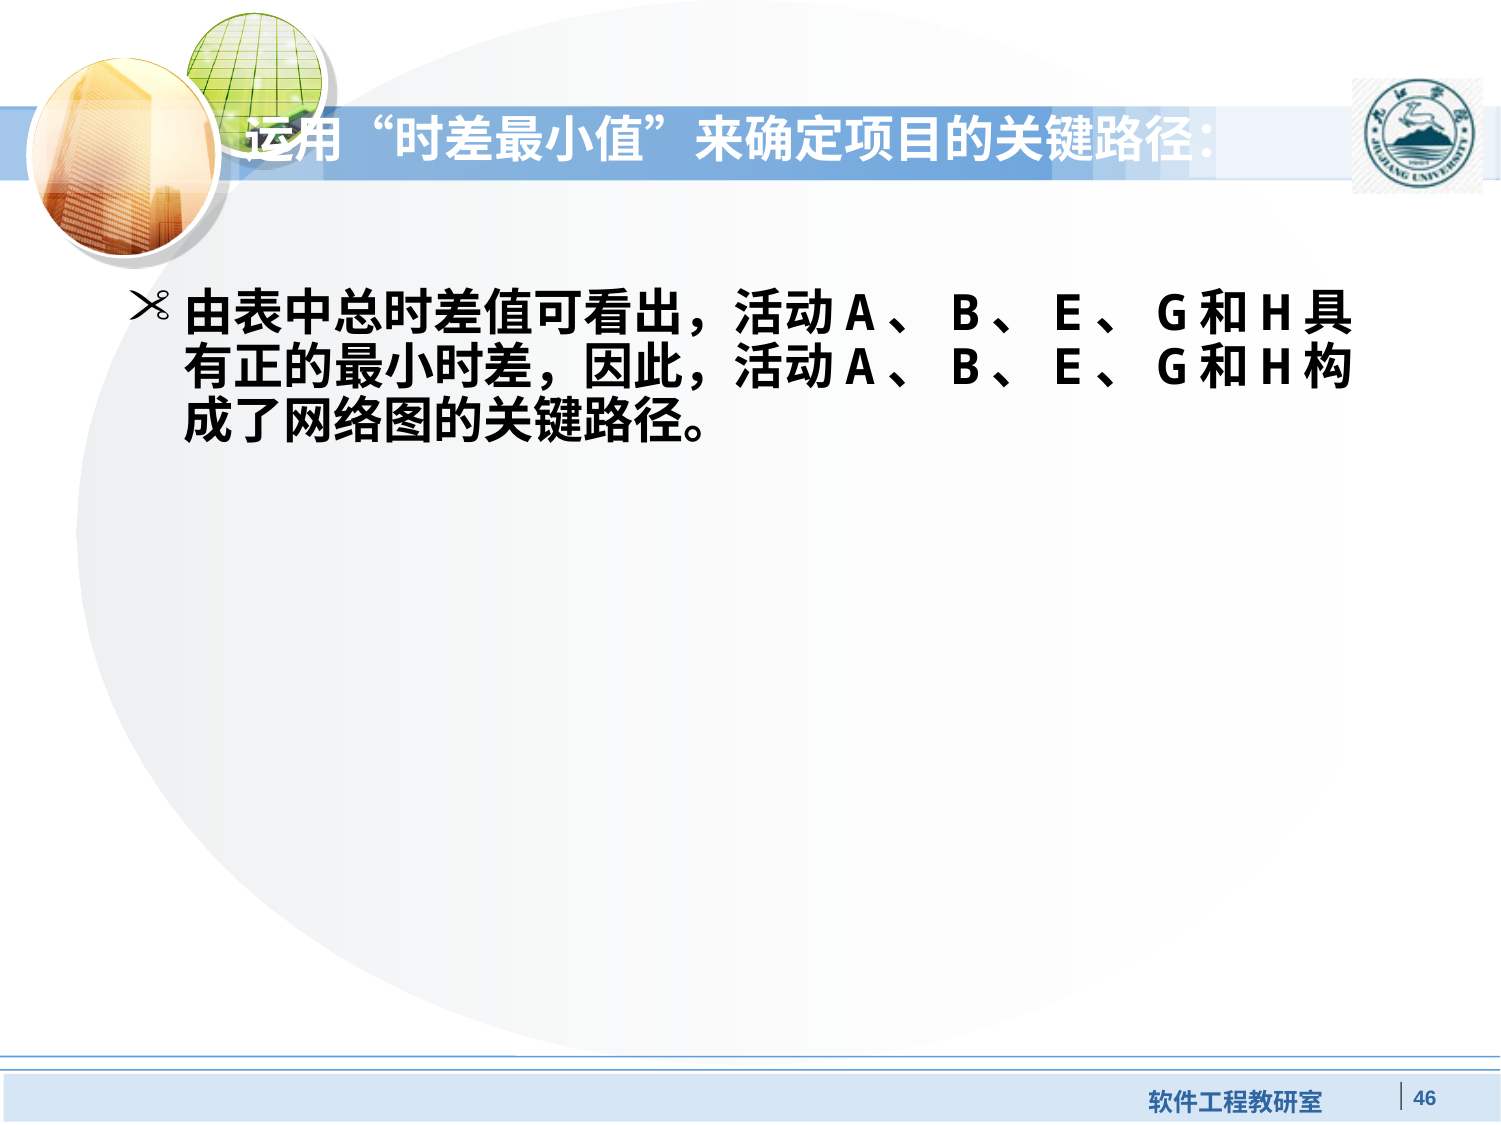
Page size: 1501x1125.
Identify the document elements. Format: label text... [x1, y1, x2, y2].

picture [32, 205, 214, 255]
picture [32, 14, 321, 78]
list 由表中总时差值可看出，活动A、B、E、G和H具有正的最小时差，因此，活动A、B、E、G和H构成了网络图的关键路径。 [112, 279, 1414, 486]
title 运用“时差最小值”来确定项目的关键路径： [0, 78, 1501, 205]
